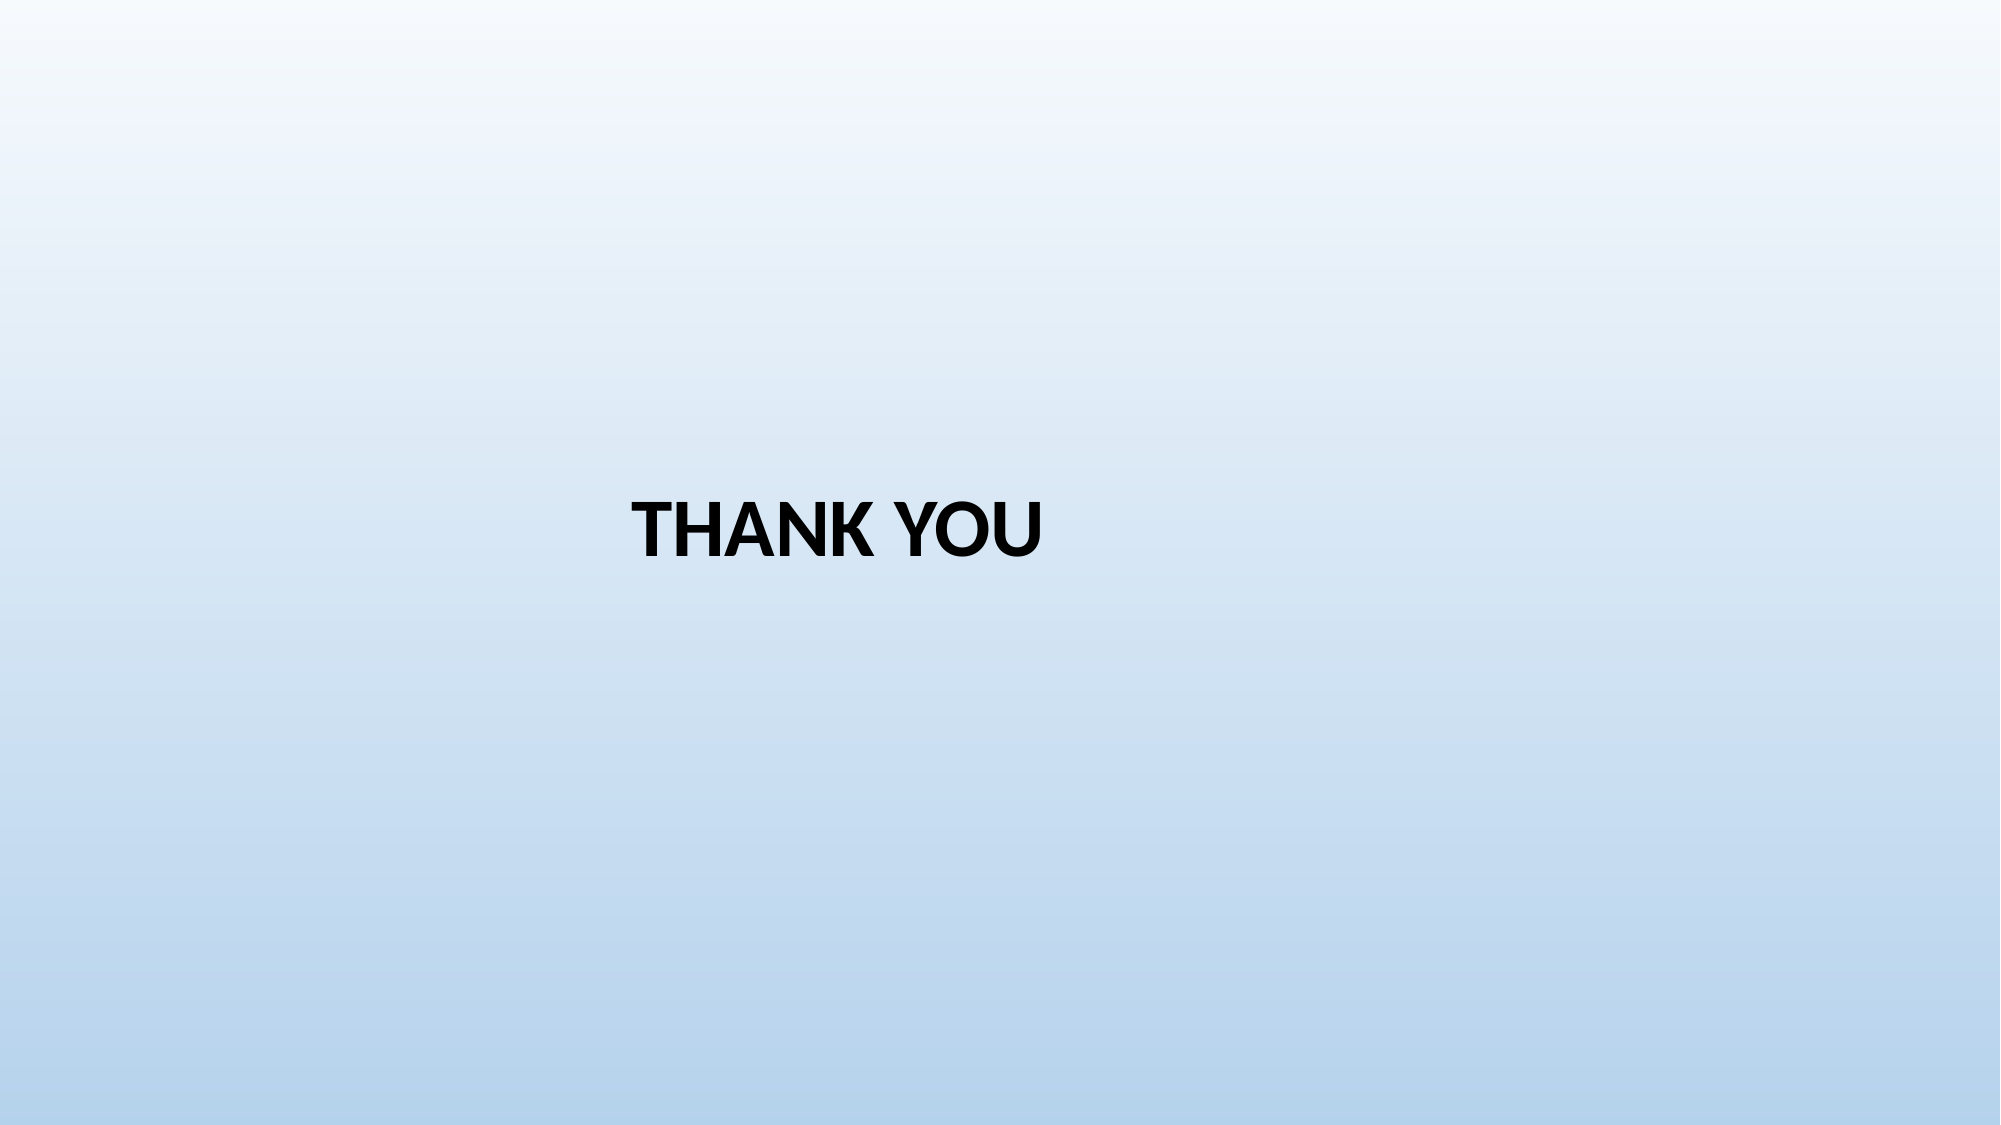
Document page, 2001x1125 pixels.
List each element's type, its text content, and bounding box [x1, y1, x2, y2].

text_box THANK YOU [616, 465, 1222, 581]
